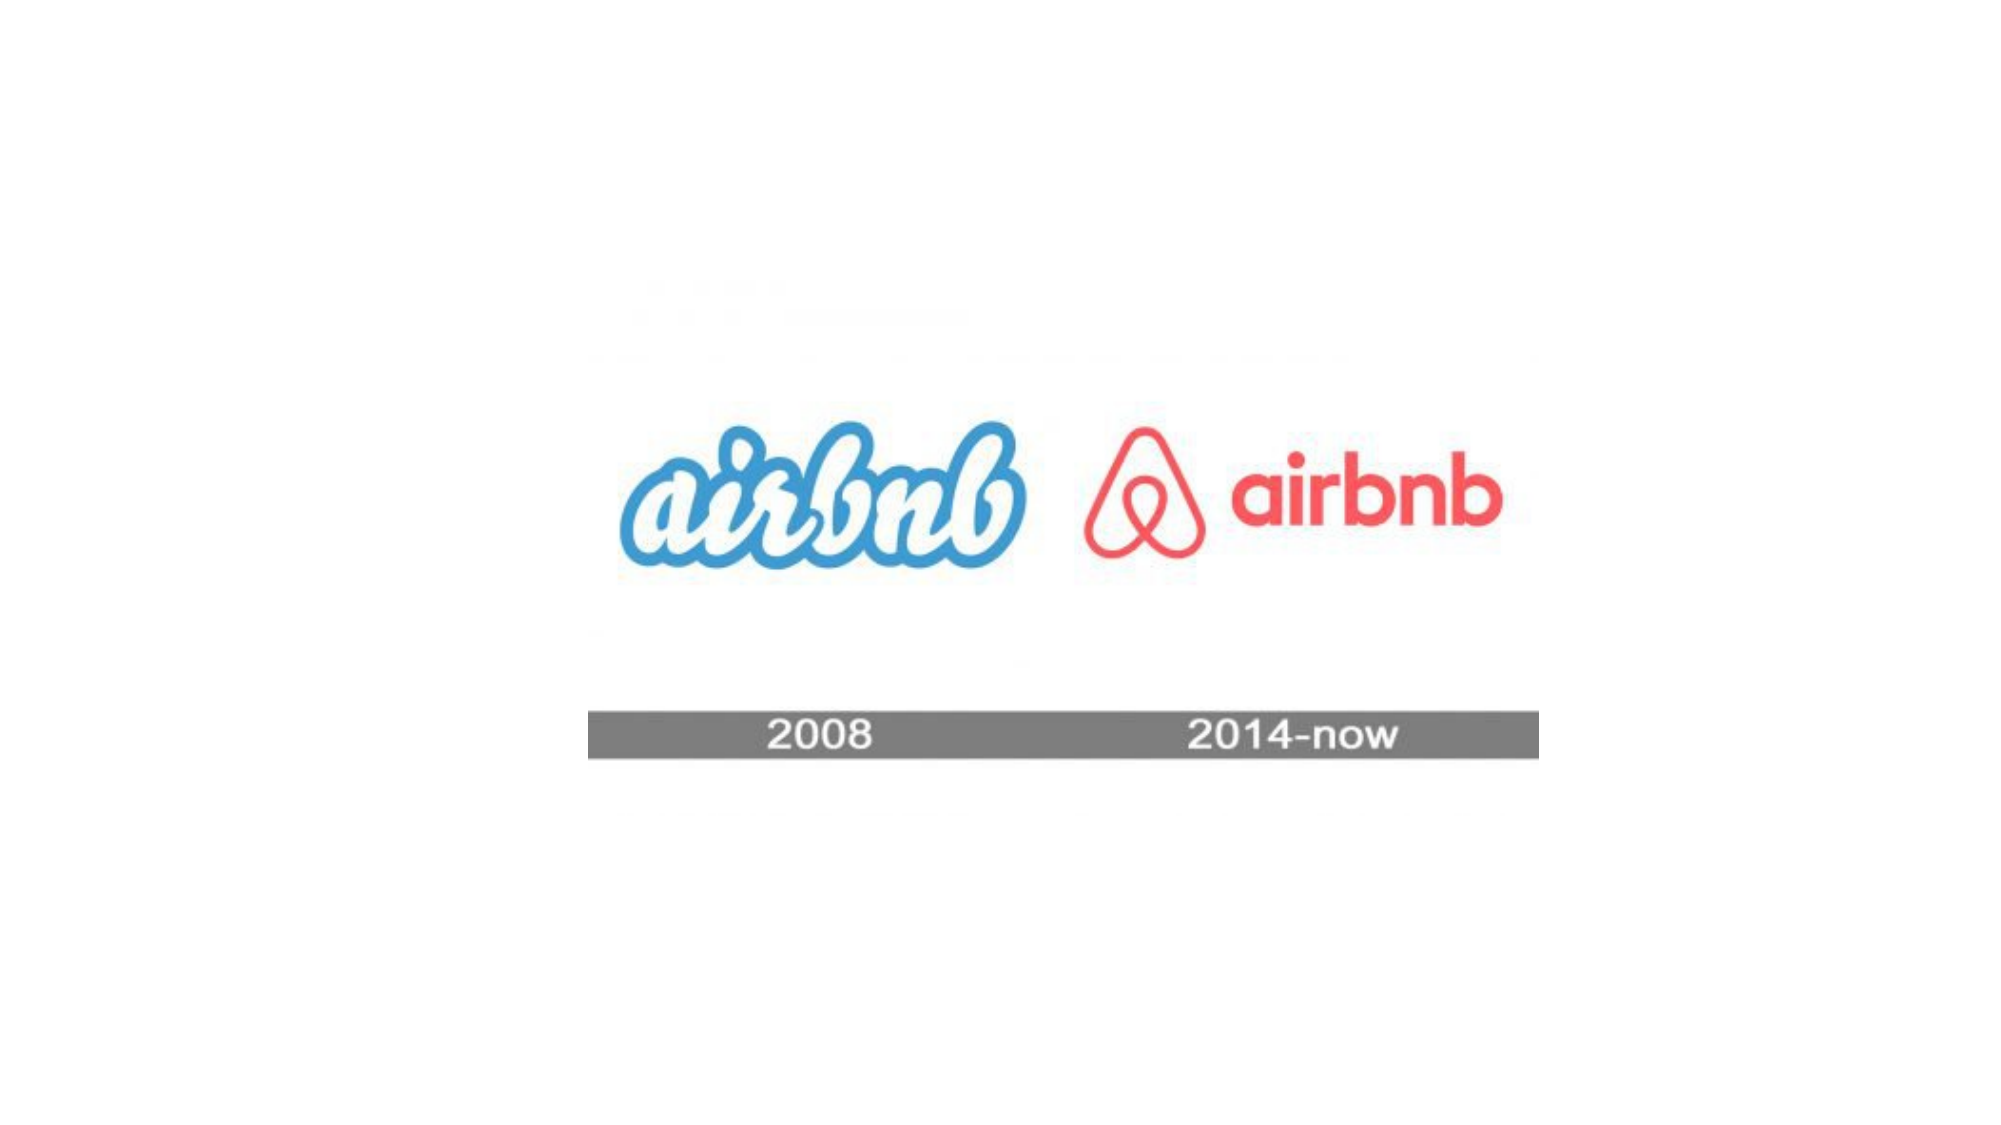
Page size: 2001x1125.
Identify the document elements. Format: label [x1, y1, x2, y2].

picture [587, 280, 1539, 816]
